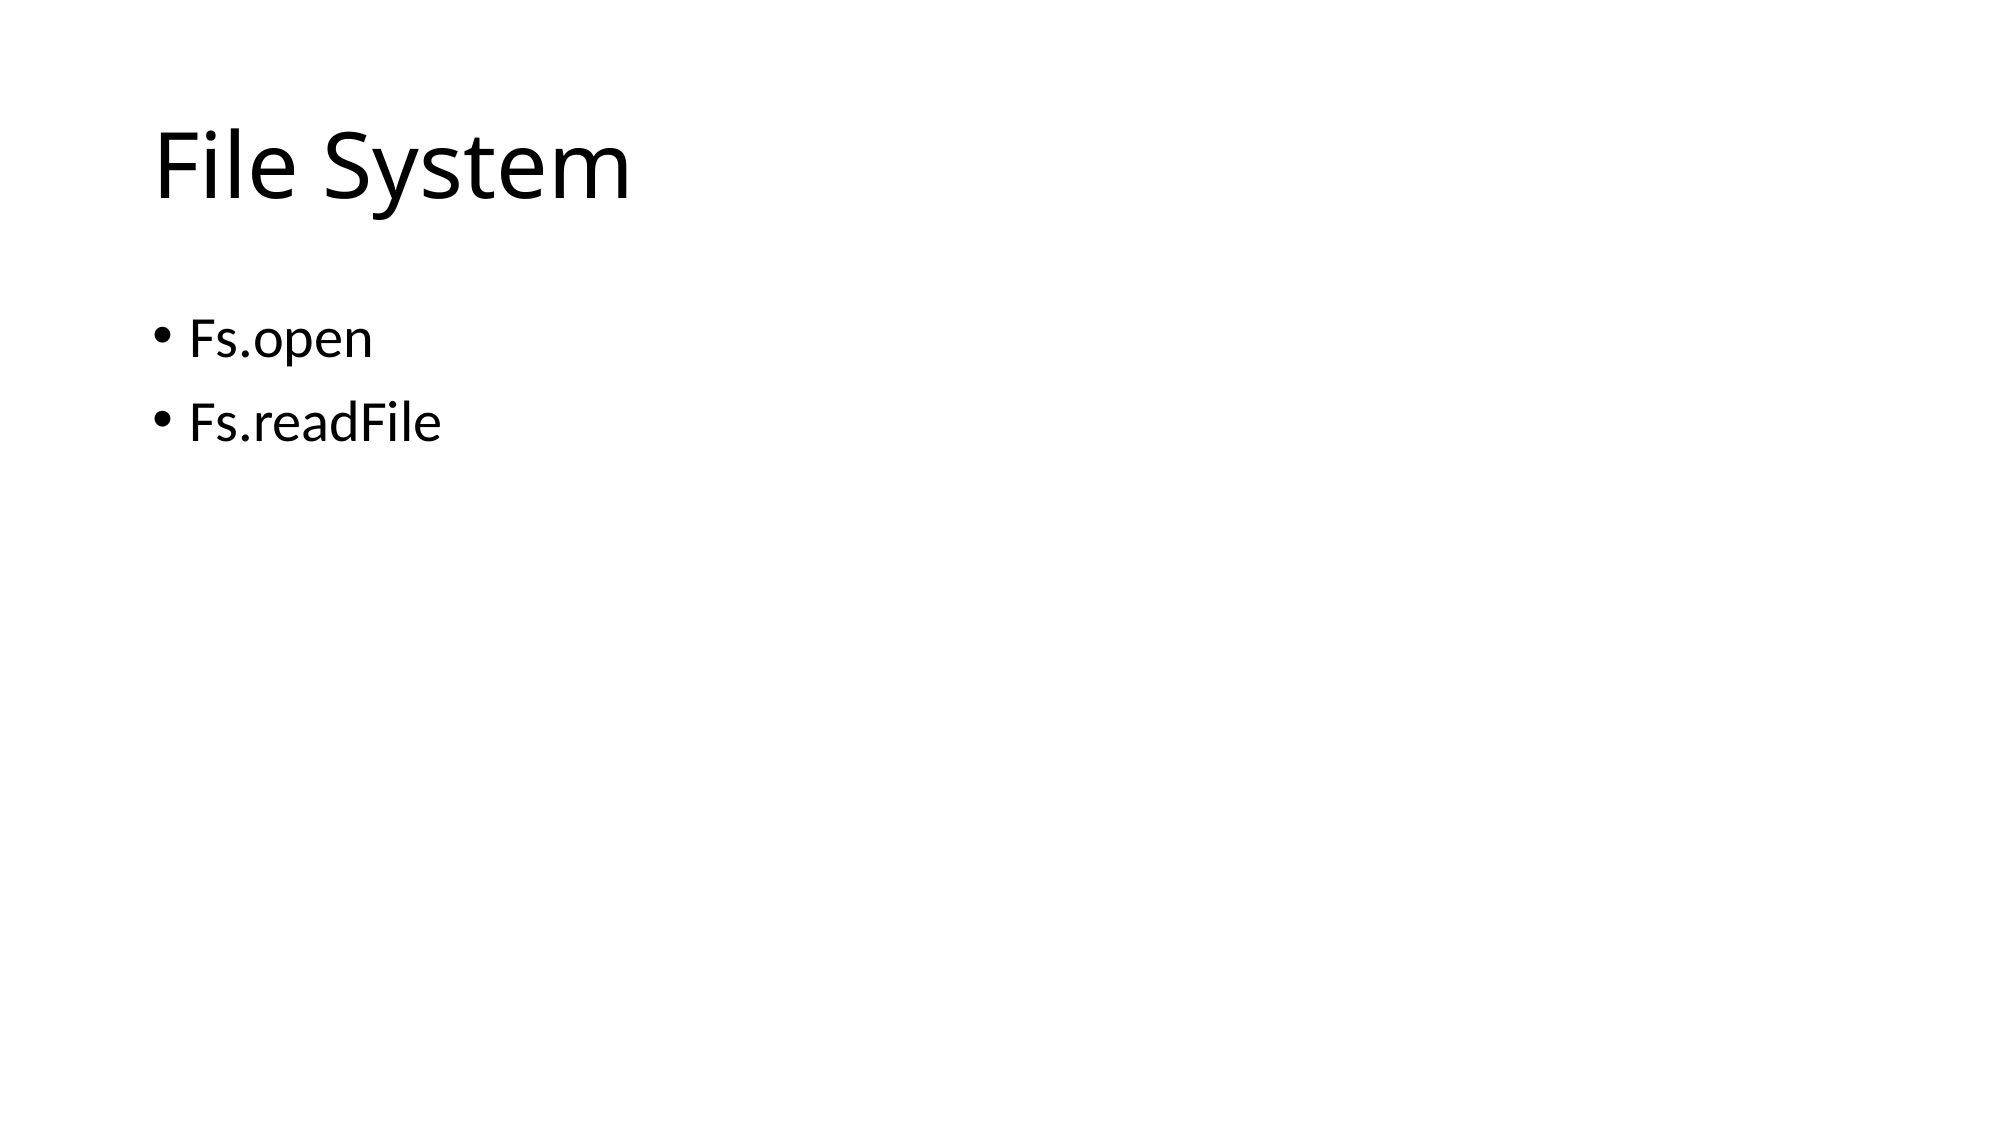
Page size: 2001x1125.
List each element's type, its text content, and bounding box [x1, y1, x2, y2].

title File System [137, 59, 1863, 278]
list Fs.open Fs.readFile [137, 299, 1863, 1014]
